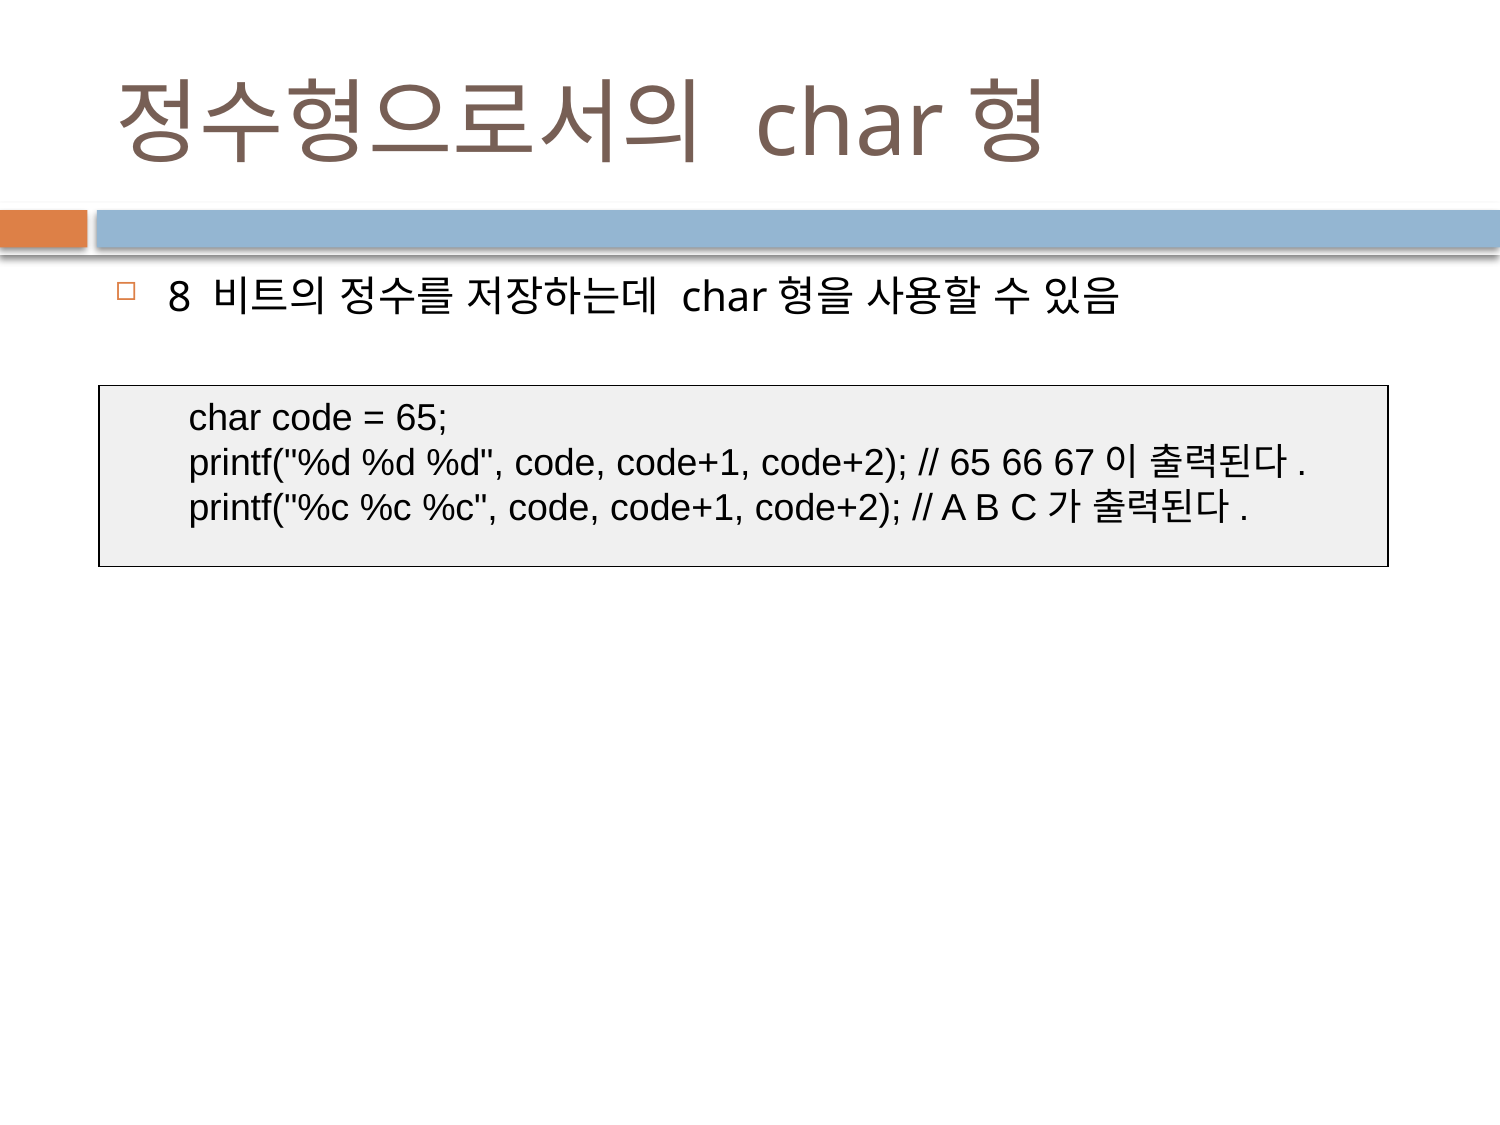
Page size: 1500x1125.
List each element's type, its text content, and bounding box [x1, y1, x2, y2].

list 8 비트의 정수를 저장하는데 char형을 사용할 수 있음 [100, 262, 1438, 1000]
title 정수형으로서의 char형 [100, 37, 1438, 200]
text_box char code = 65; printf("%d %d %d", code, code+1, code+2); // 65 66 67이 출력된다. printf("%c %c %c", code, code+1, code+2); // A B C가 출력된다. [98, 385, 1388, 567]
